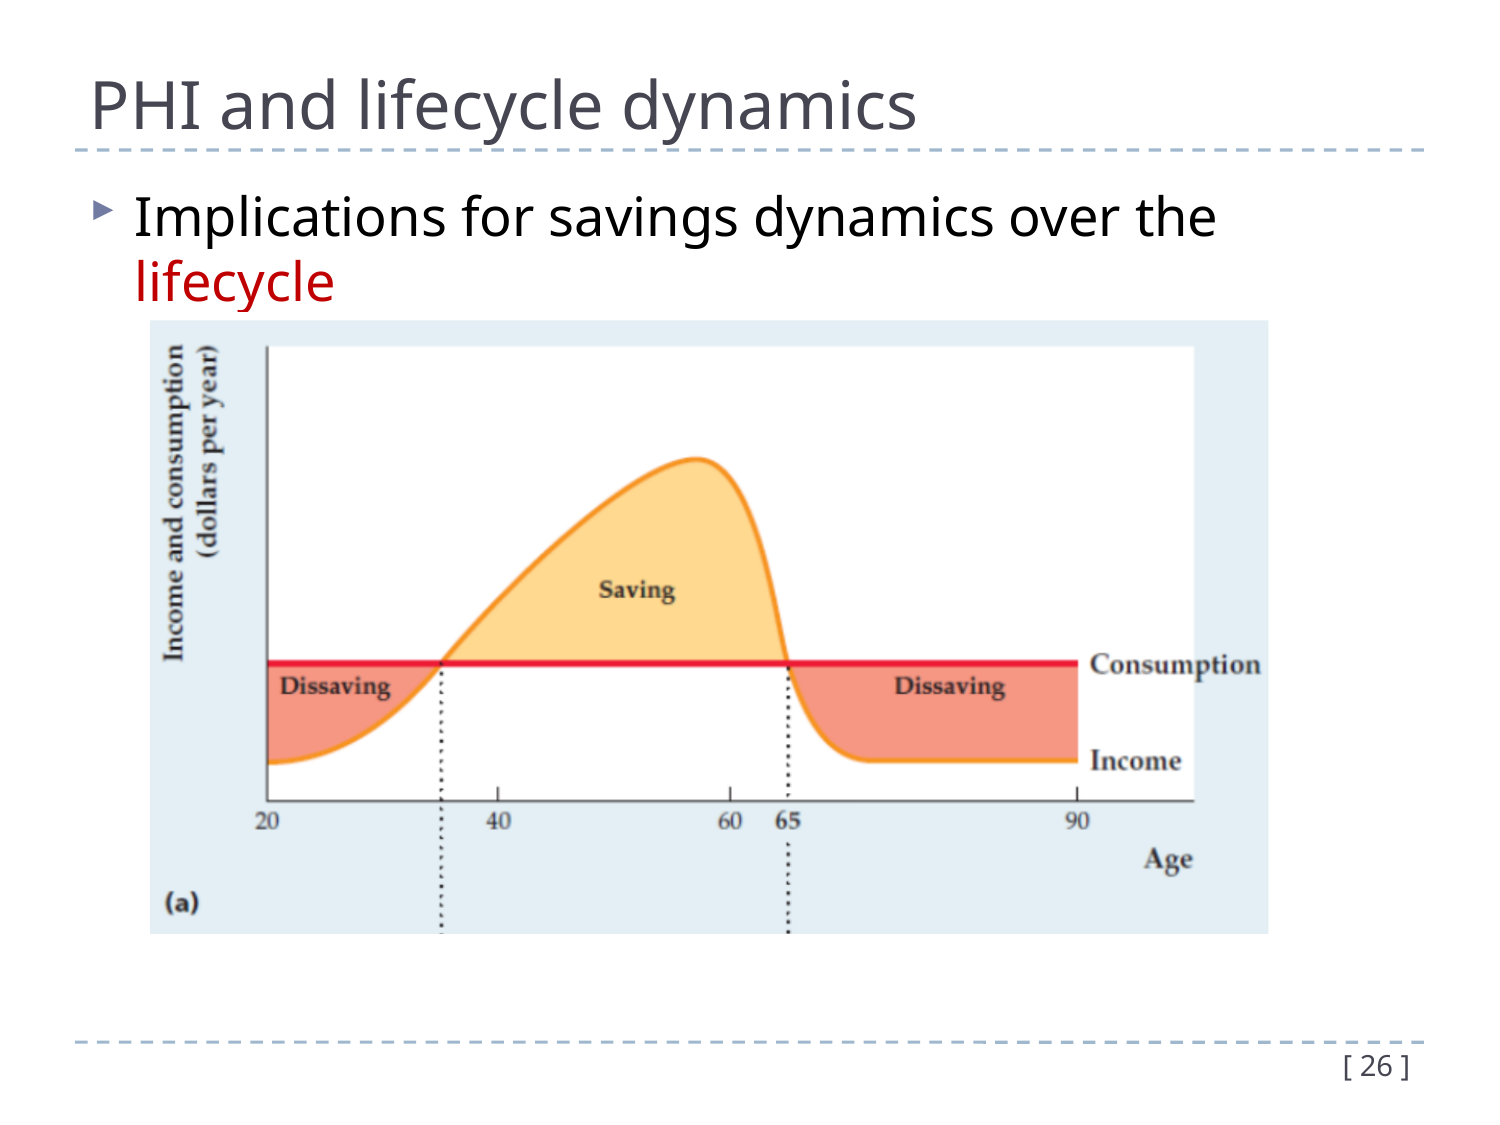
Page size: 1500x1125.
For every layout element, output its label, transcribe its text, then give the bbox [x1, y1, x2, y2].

slide_number [ 26 ] [1100, 1040, 1425, 1100]
title PHI and lifecycle dynamics [75, 24, 1425, 150]
picture [124, 312, 1307, 934]
list Implications for savings dynamics over the lifecycle [75, 174, 1425, 1025]
